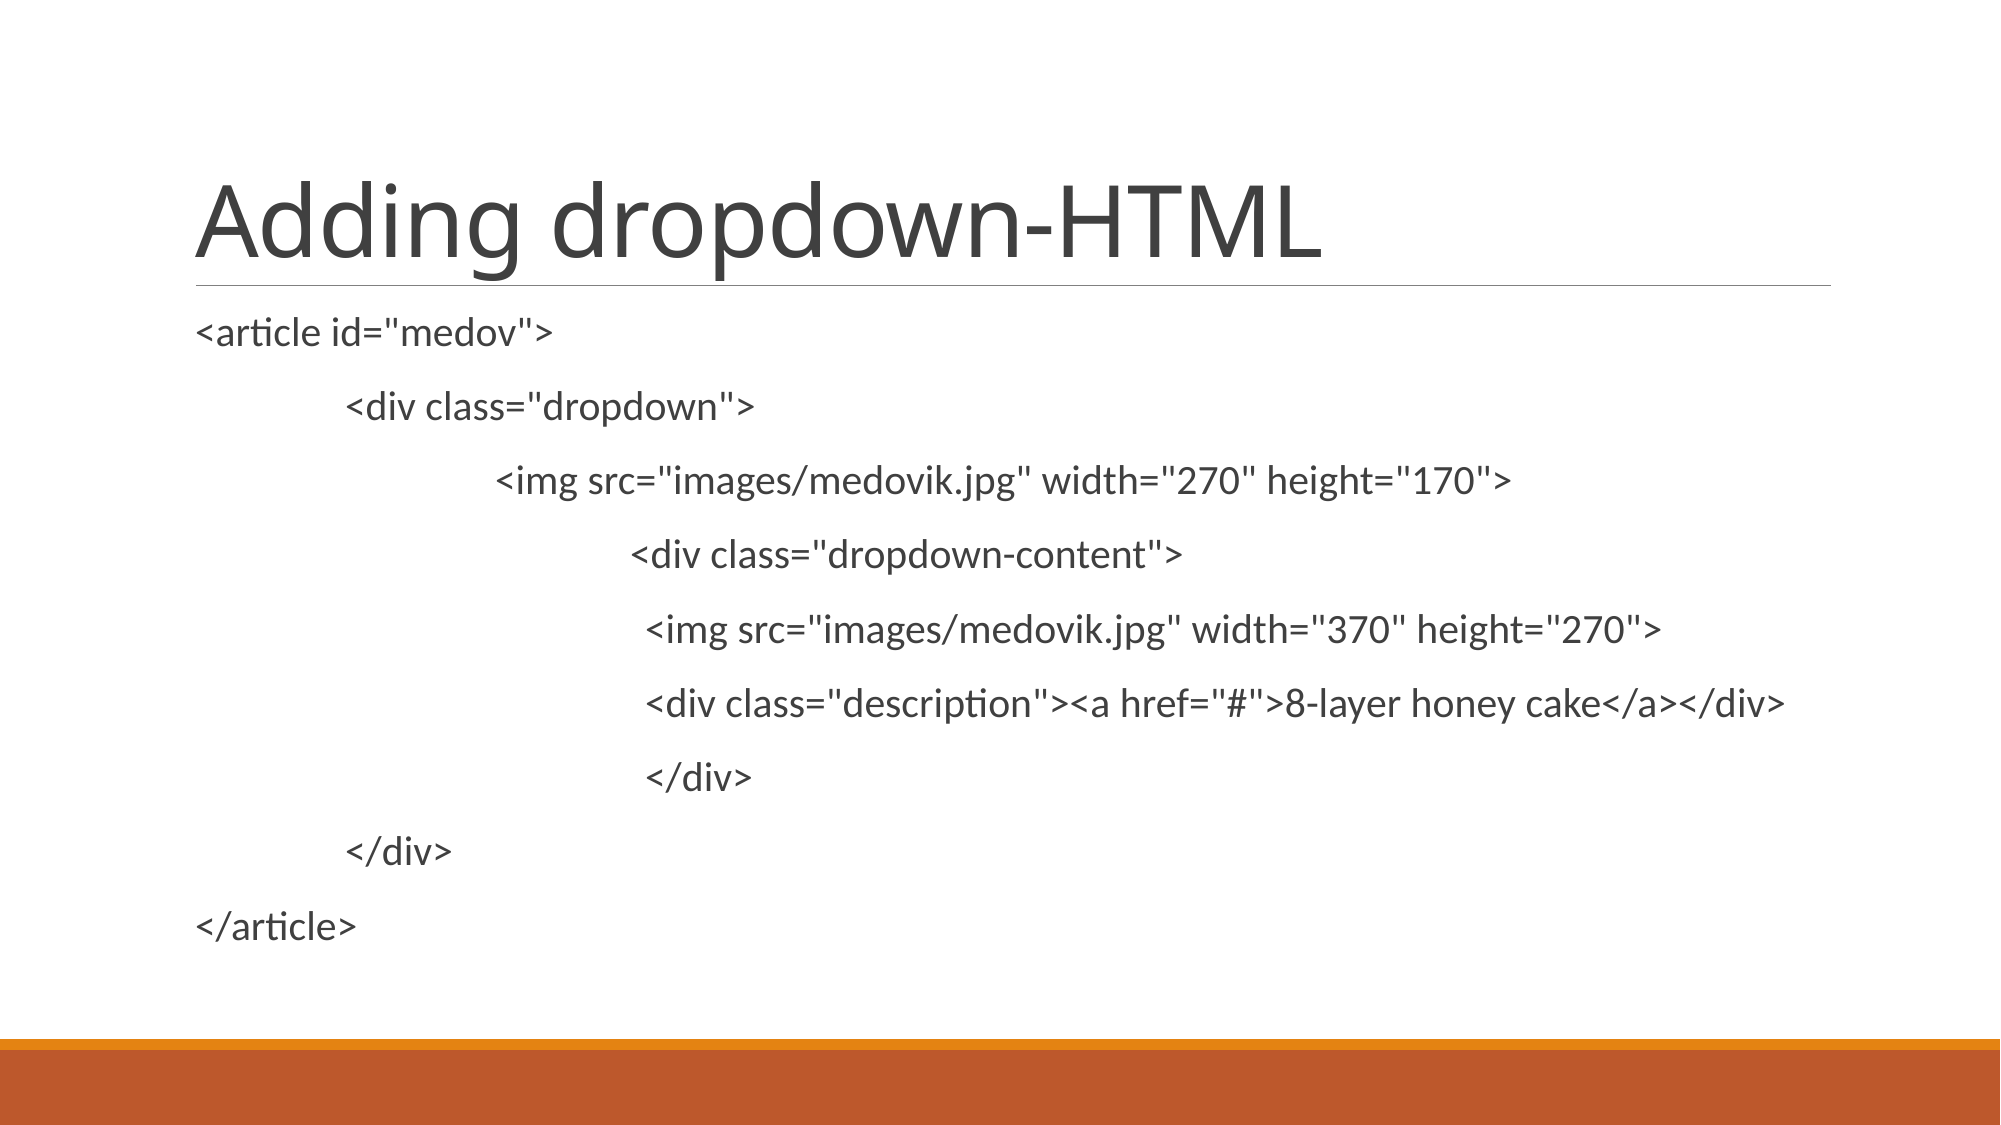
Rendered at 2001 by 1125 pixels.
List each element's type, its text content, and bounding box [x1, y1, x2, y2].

title Adding dropdown-HTML [180, 47, 1830, 285]
list <article id="medov"> <div class="dropdown"> <img src="images/medovik.jpg" width="270" height="170"> <div class="dropdown-content"> <img src="images/medovik.jpg" width="370" height="270"> <div class="description"><a href="#">8-layer honey cake</a></div> </div> </div> </article> [180, 302, 1830, 963]
